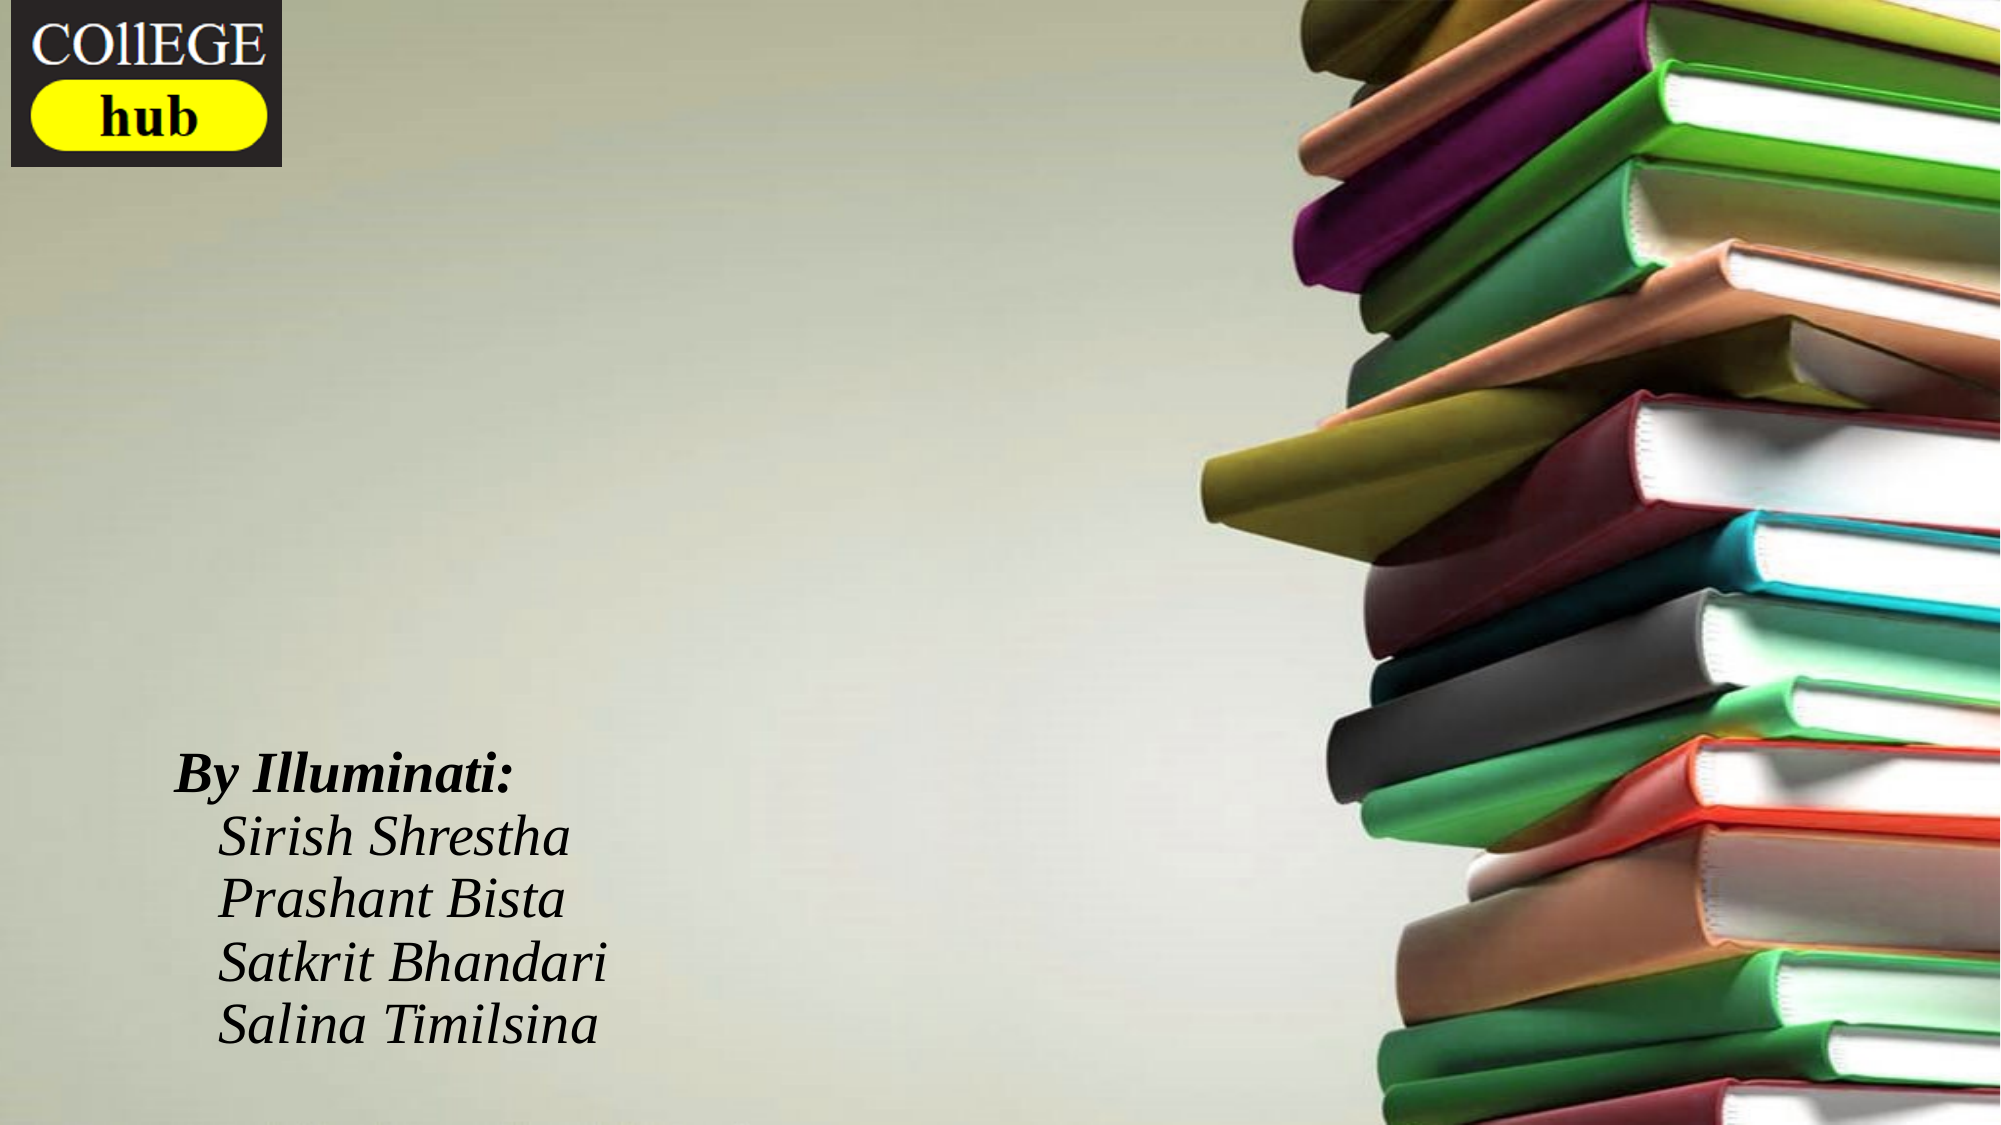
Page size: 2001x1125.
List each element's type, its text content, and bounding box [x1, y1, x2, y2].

title [137, 59, 1863, 278]
picture [0, 0, 2001, 1125]
list By Illuminati: Sirish Shrestha Prashant Bista Satkrit Bhandari Salina Timilsina [29, 734, 880, 1125]
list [11, 0, 282, 168]
